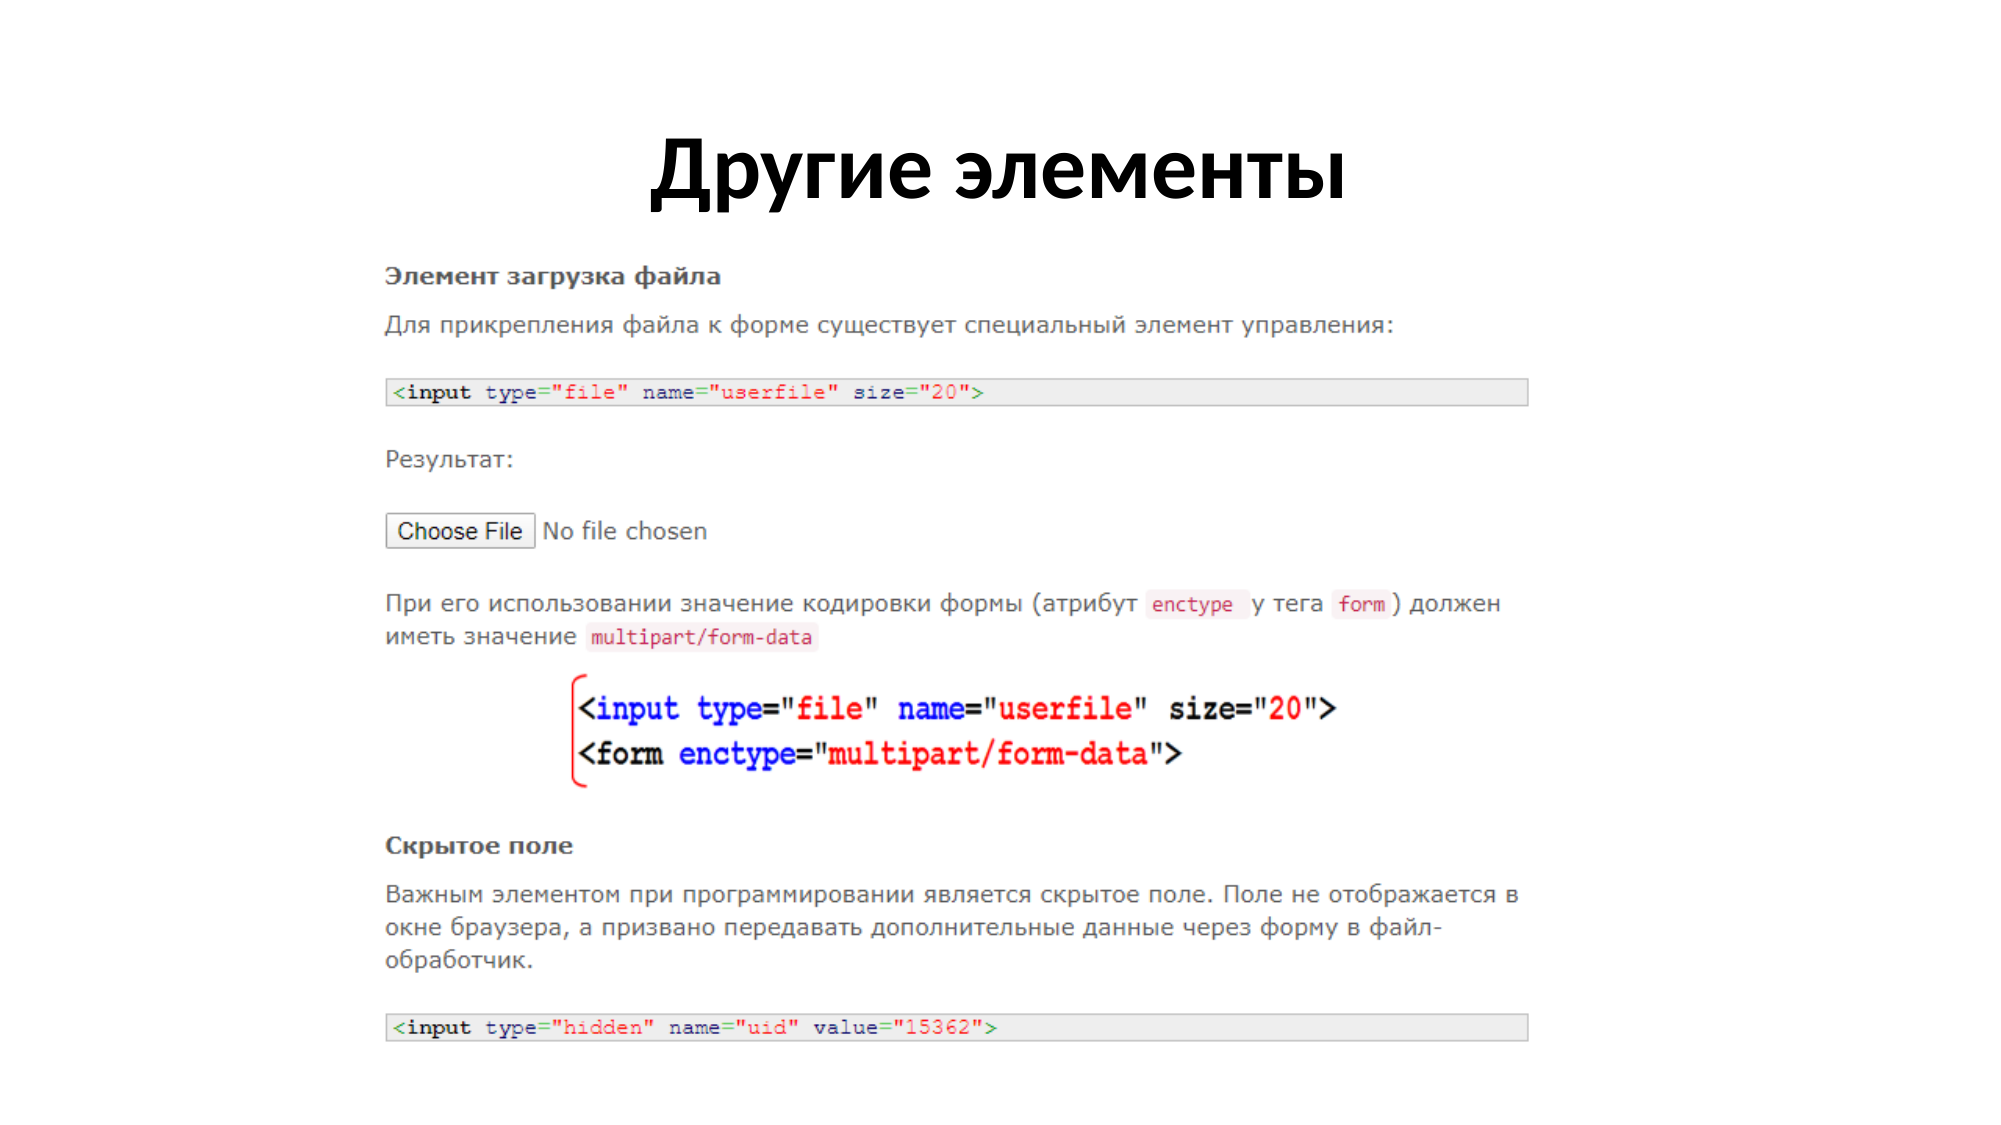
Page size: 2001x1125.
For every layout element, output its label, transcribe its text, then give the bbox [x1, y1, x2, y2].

picture [375, 258, 1554, 1070]
title Другие элементы [137, 59, 1863, 278]
